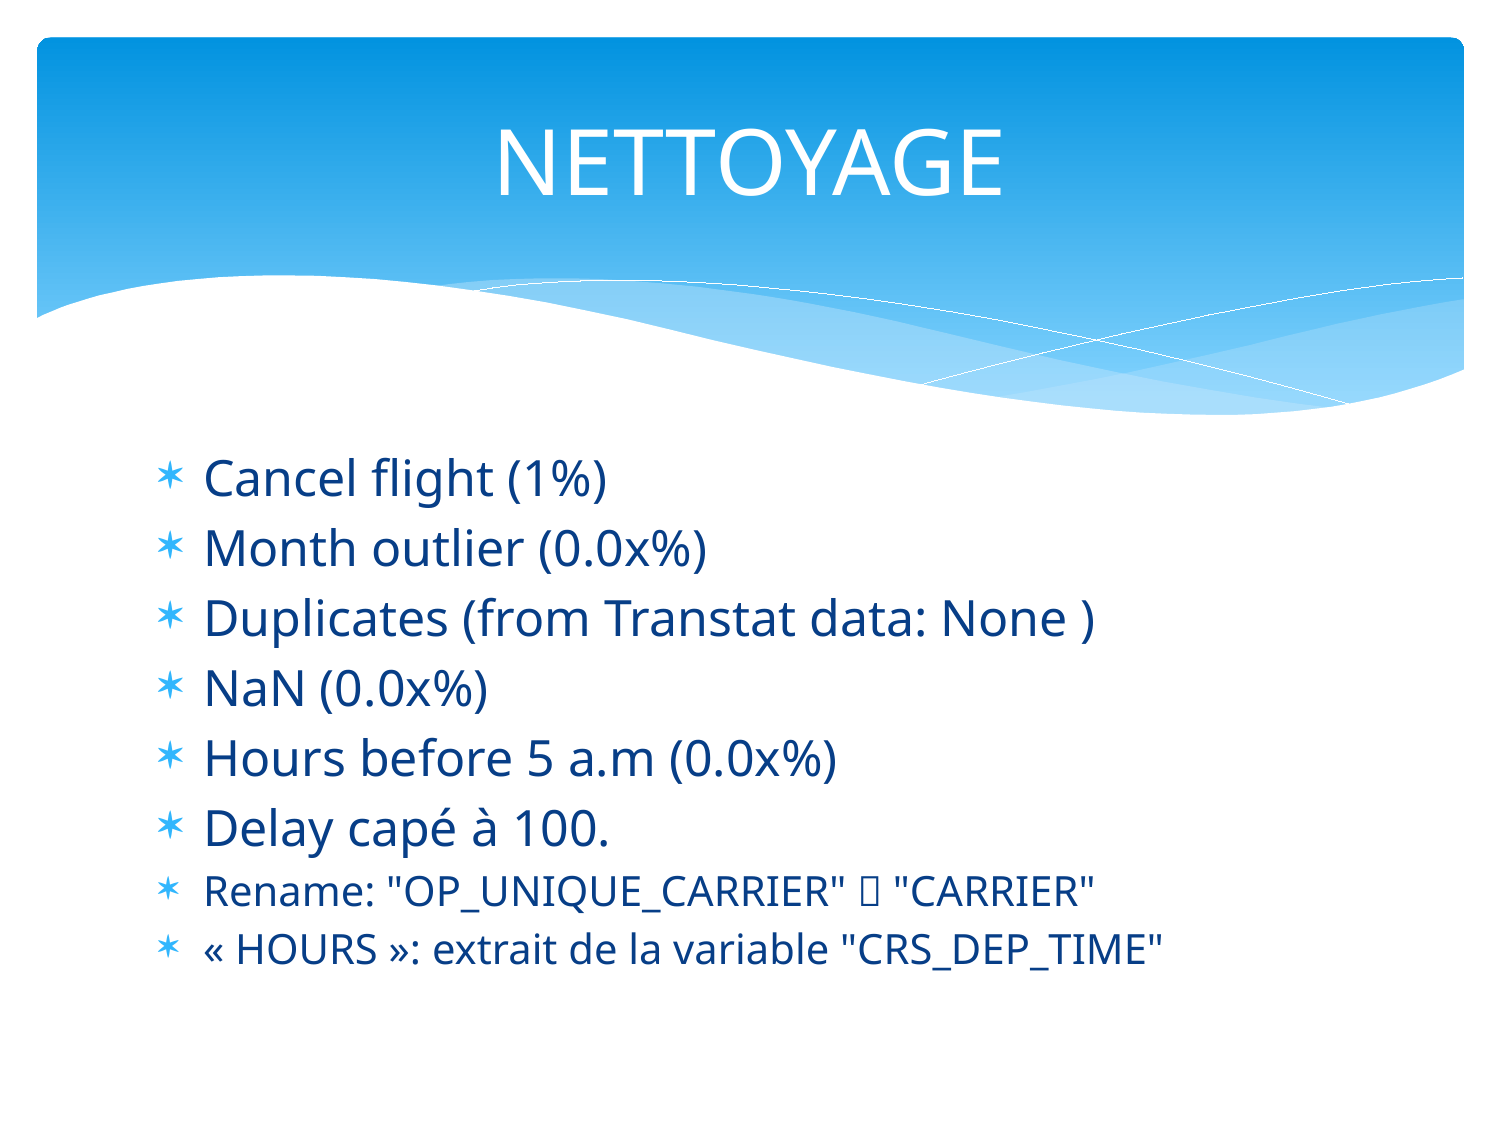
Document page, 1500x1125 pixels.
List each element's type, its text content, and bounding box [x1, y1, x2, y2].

list Cancel flight (1%) Month outlier (0.0x%) Duplicates (from Transtat data: None ) NaN (0.0x%) Hours before 5 a.m (0.0x%) Delay capé à 100. Rename: "OP_UNIQUE_CARRIER"  "CARRIER" « HOURS »: extrait de la variable "CRS_DEP_TIME" [143, 438, 1359, 1005]
title NETTOYAGE [75, 55, 1425, 261]
